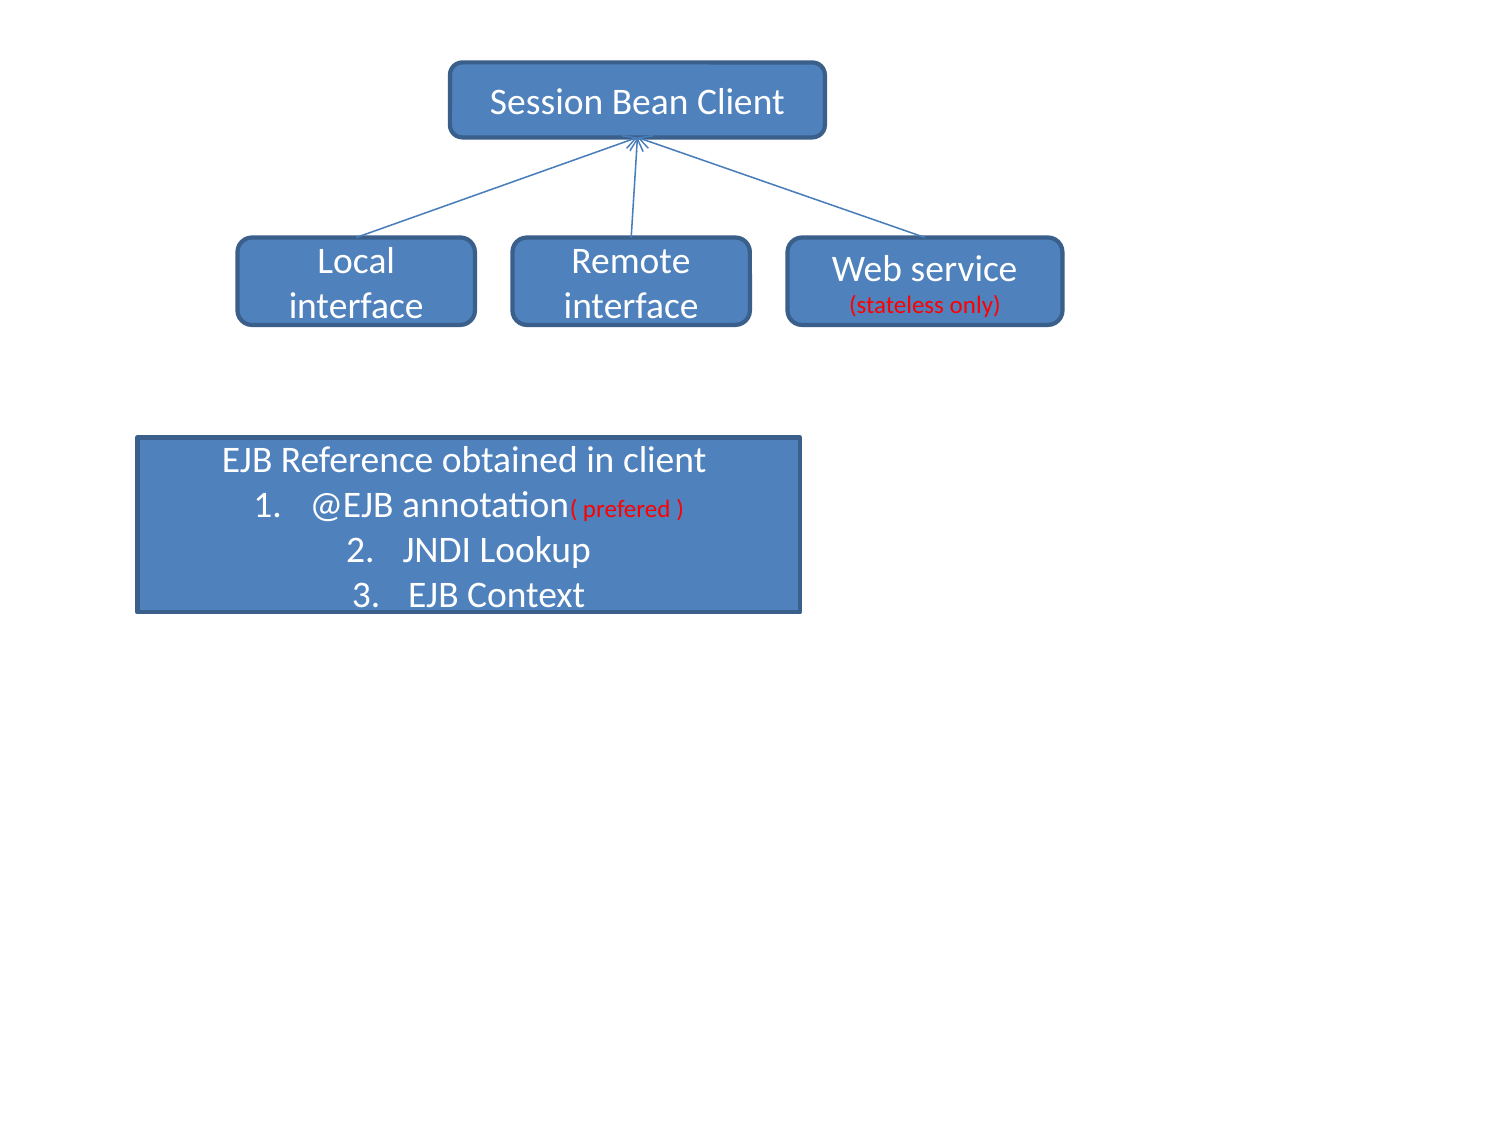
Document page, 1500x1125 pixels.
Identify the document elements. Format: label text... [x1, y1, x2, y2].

text_box Session Bean Client [551, 60, 725, 140]
text_box Web service (stateless only) [835, 235, 1065, 328]
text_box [446, 46, 548, 329]
text_box Local interface [235, 235, 441, 328]
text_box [584, 184, 685, 191]
text_box Remote interface [551, 235, 725, 328]
text_box EJB Reference obtained in client @EJB annotation( prefered ) JNDI Lookup EJB Context [135, 435, 802, 614]
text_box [731, 43, 832, 332]
